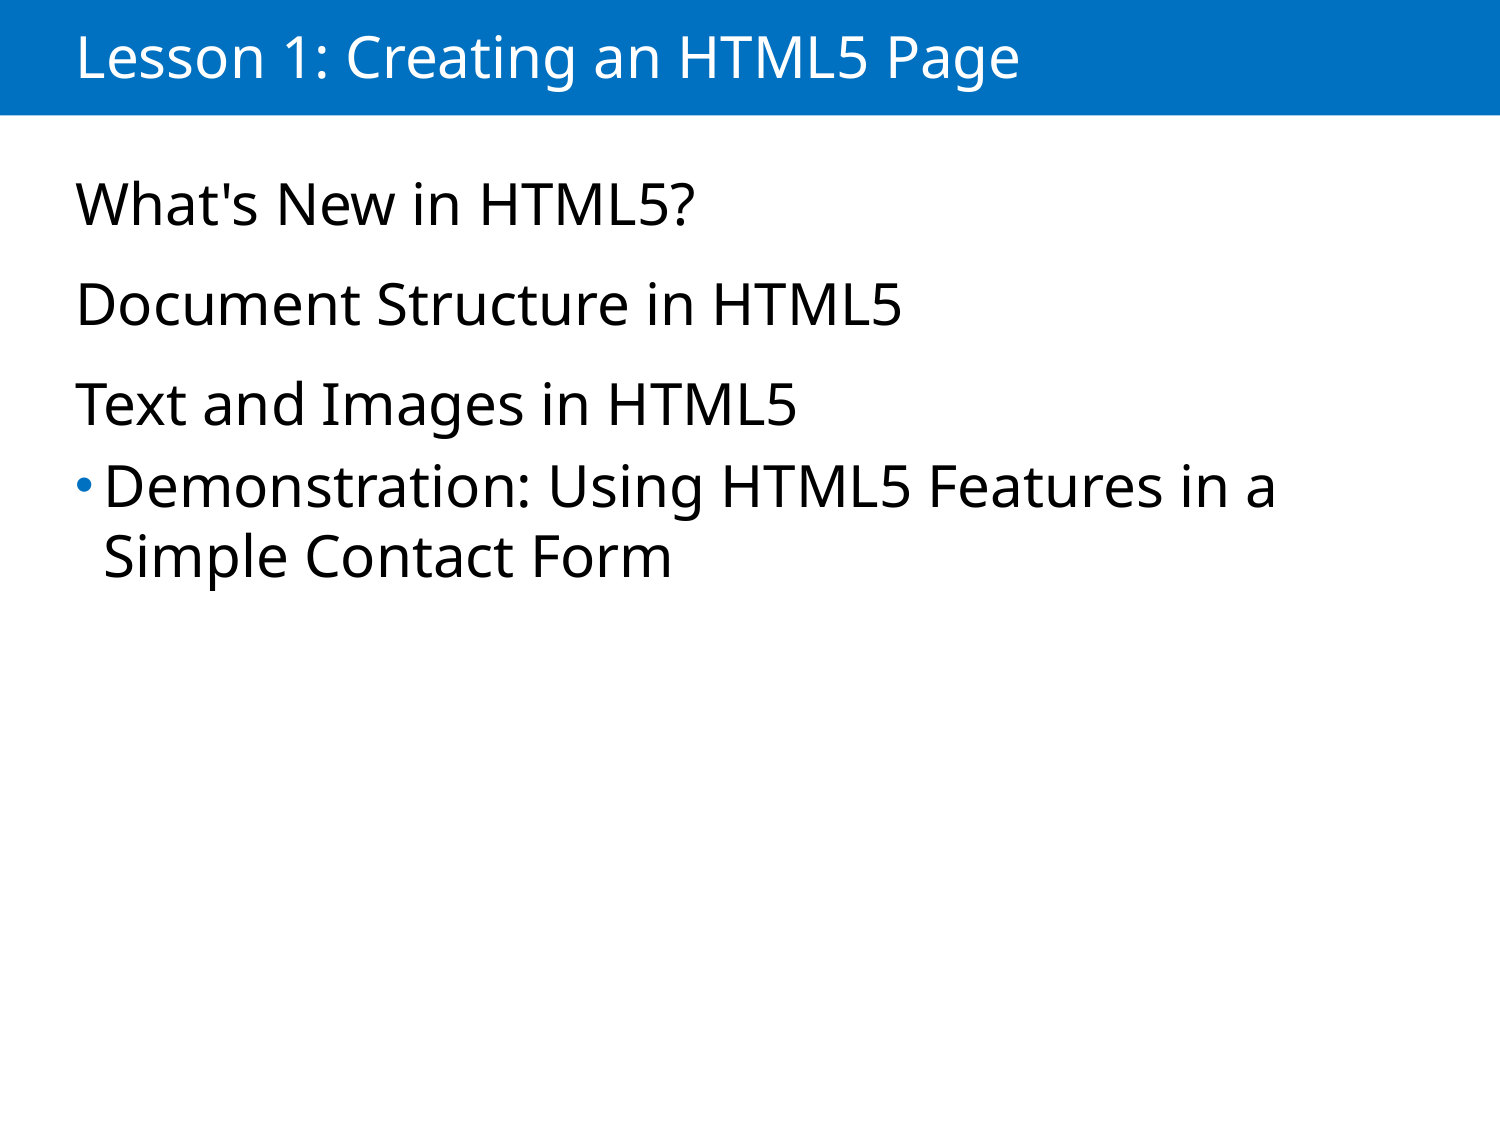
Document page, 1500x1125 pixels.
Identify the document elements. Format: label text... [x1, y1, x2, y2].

list What's New in HTML5? Document Structure in HTML5 Text and Images in HTML5 Demonstration: Using HTML5 Features in a Simple Contact Form [74, 167, 1408, 1013]
title Lesson 1: Creating an HTML5 Page [75, 0, 1351, 122]
